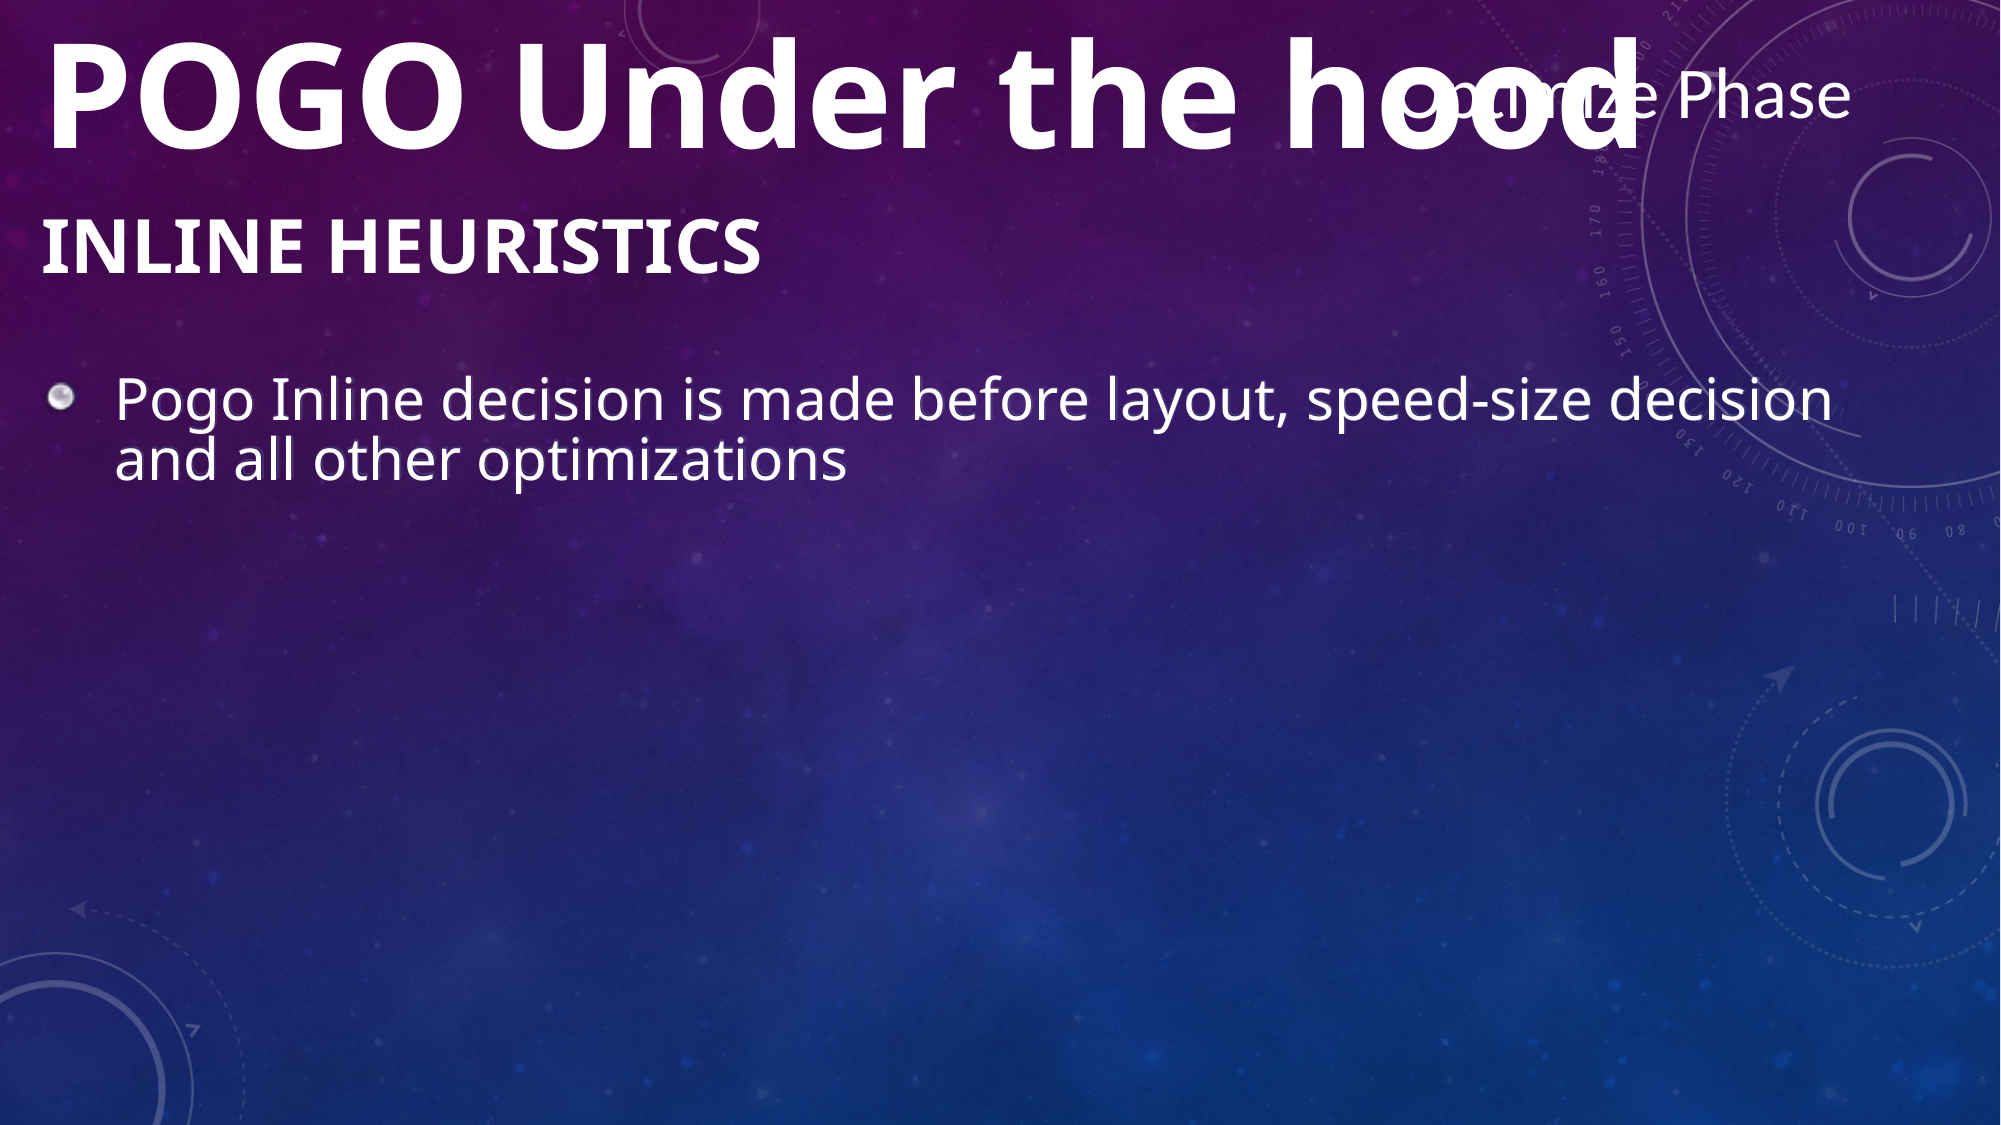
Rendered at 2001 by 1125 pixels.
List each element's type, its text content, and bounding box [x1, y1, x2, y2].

picture [0, 0, 2001, 1125]
title Inline heuristics [26, 210, 1403, 303]
text_box Pogo Inline decision is made before layout, speed-size decision and all other optimizations [26, 365, 1956, 500]
text_box Optimize Phase [1380, 38, 1868, 141]
text_box POGO Under the hood [26, 0, 1799, 210]
